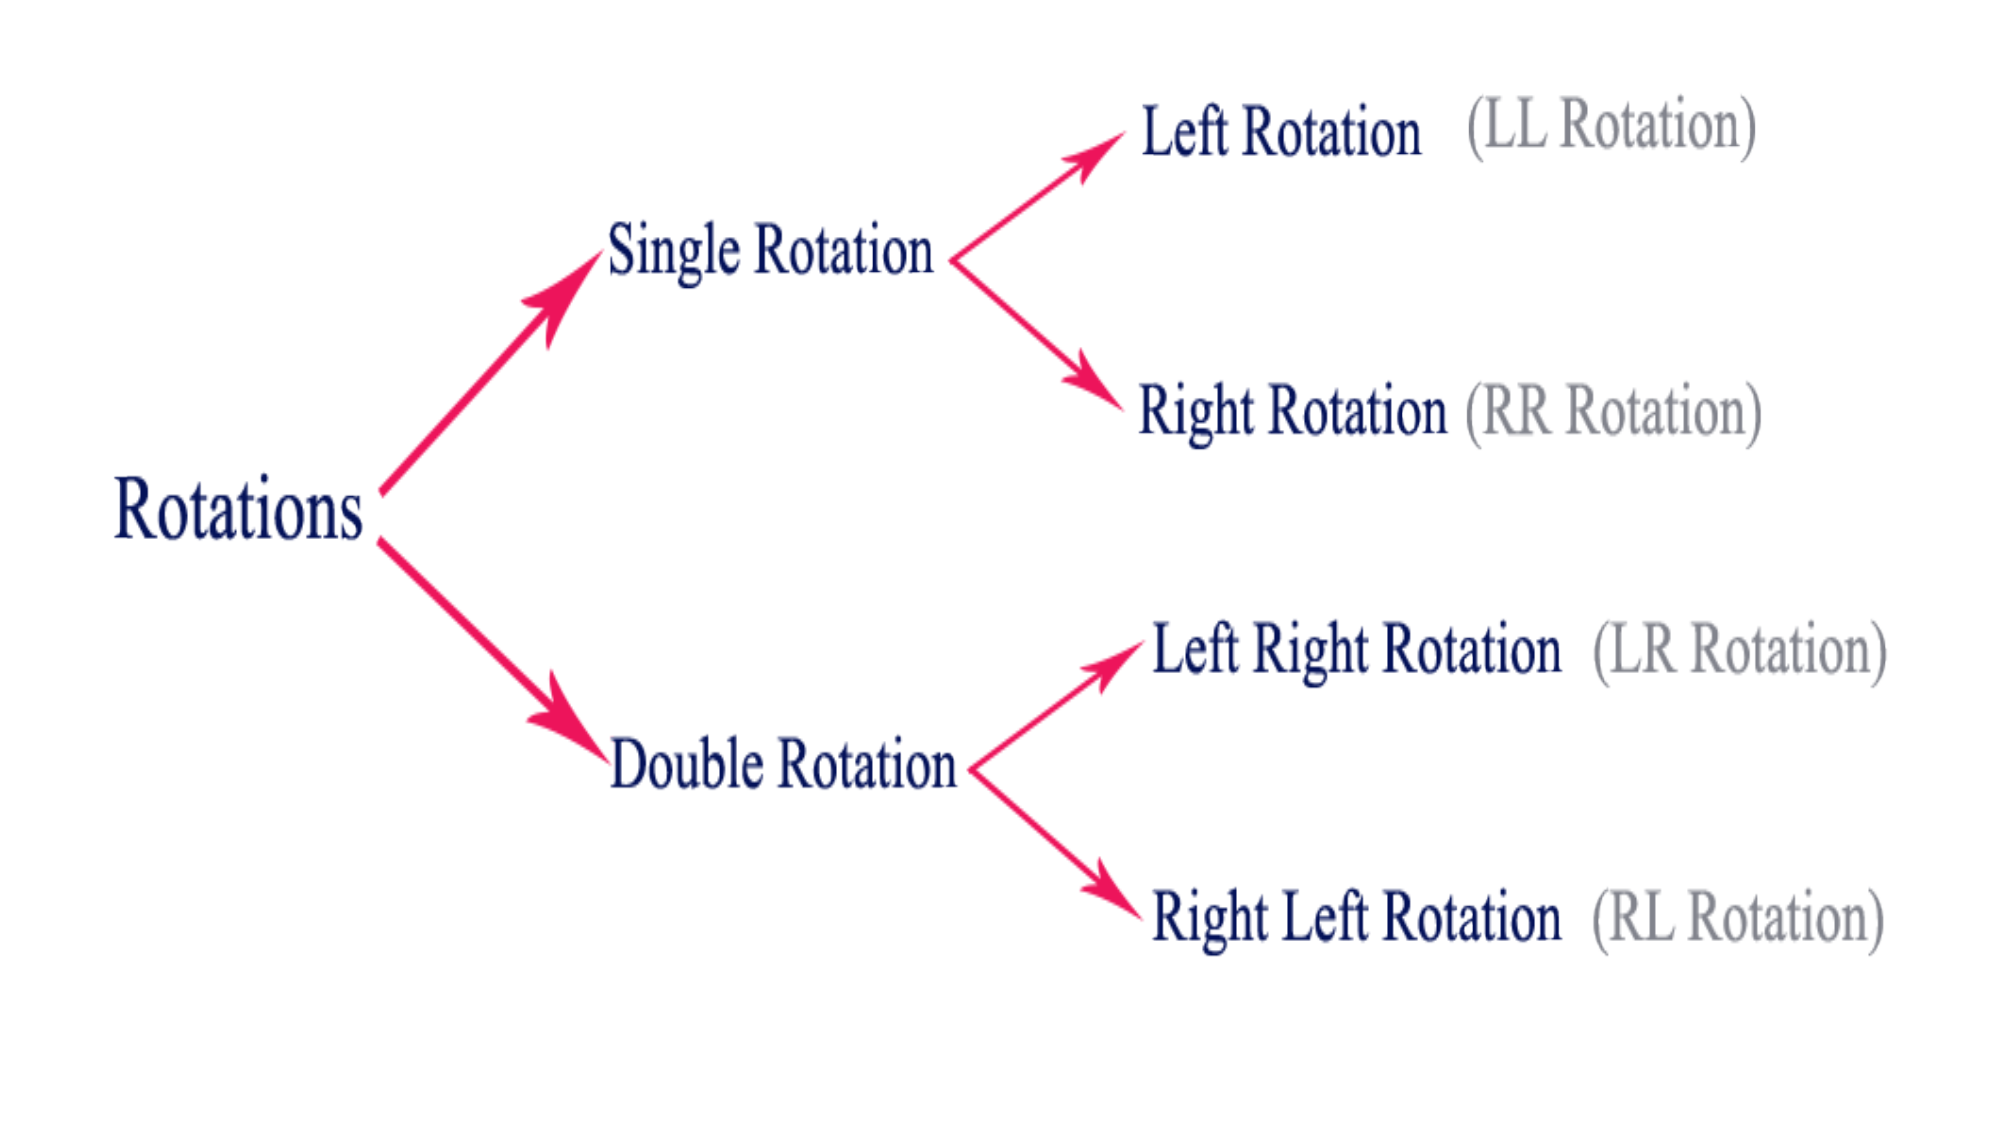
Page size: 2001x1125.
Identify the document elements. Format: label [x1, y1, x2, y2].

list [37, 11, 1969, 1083]
